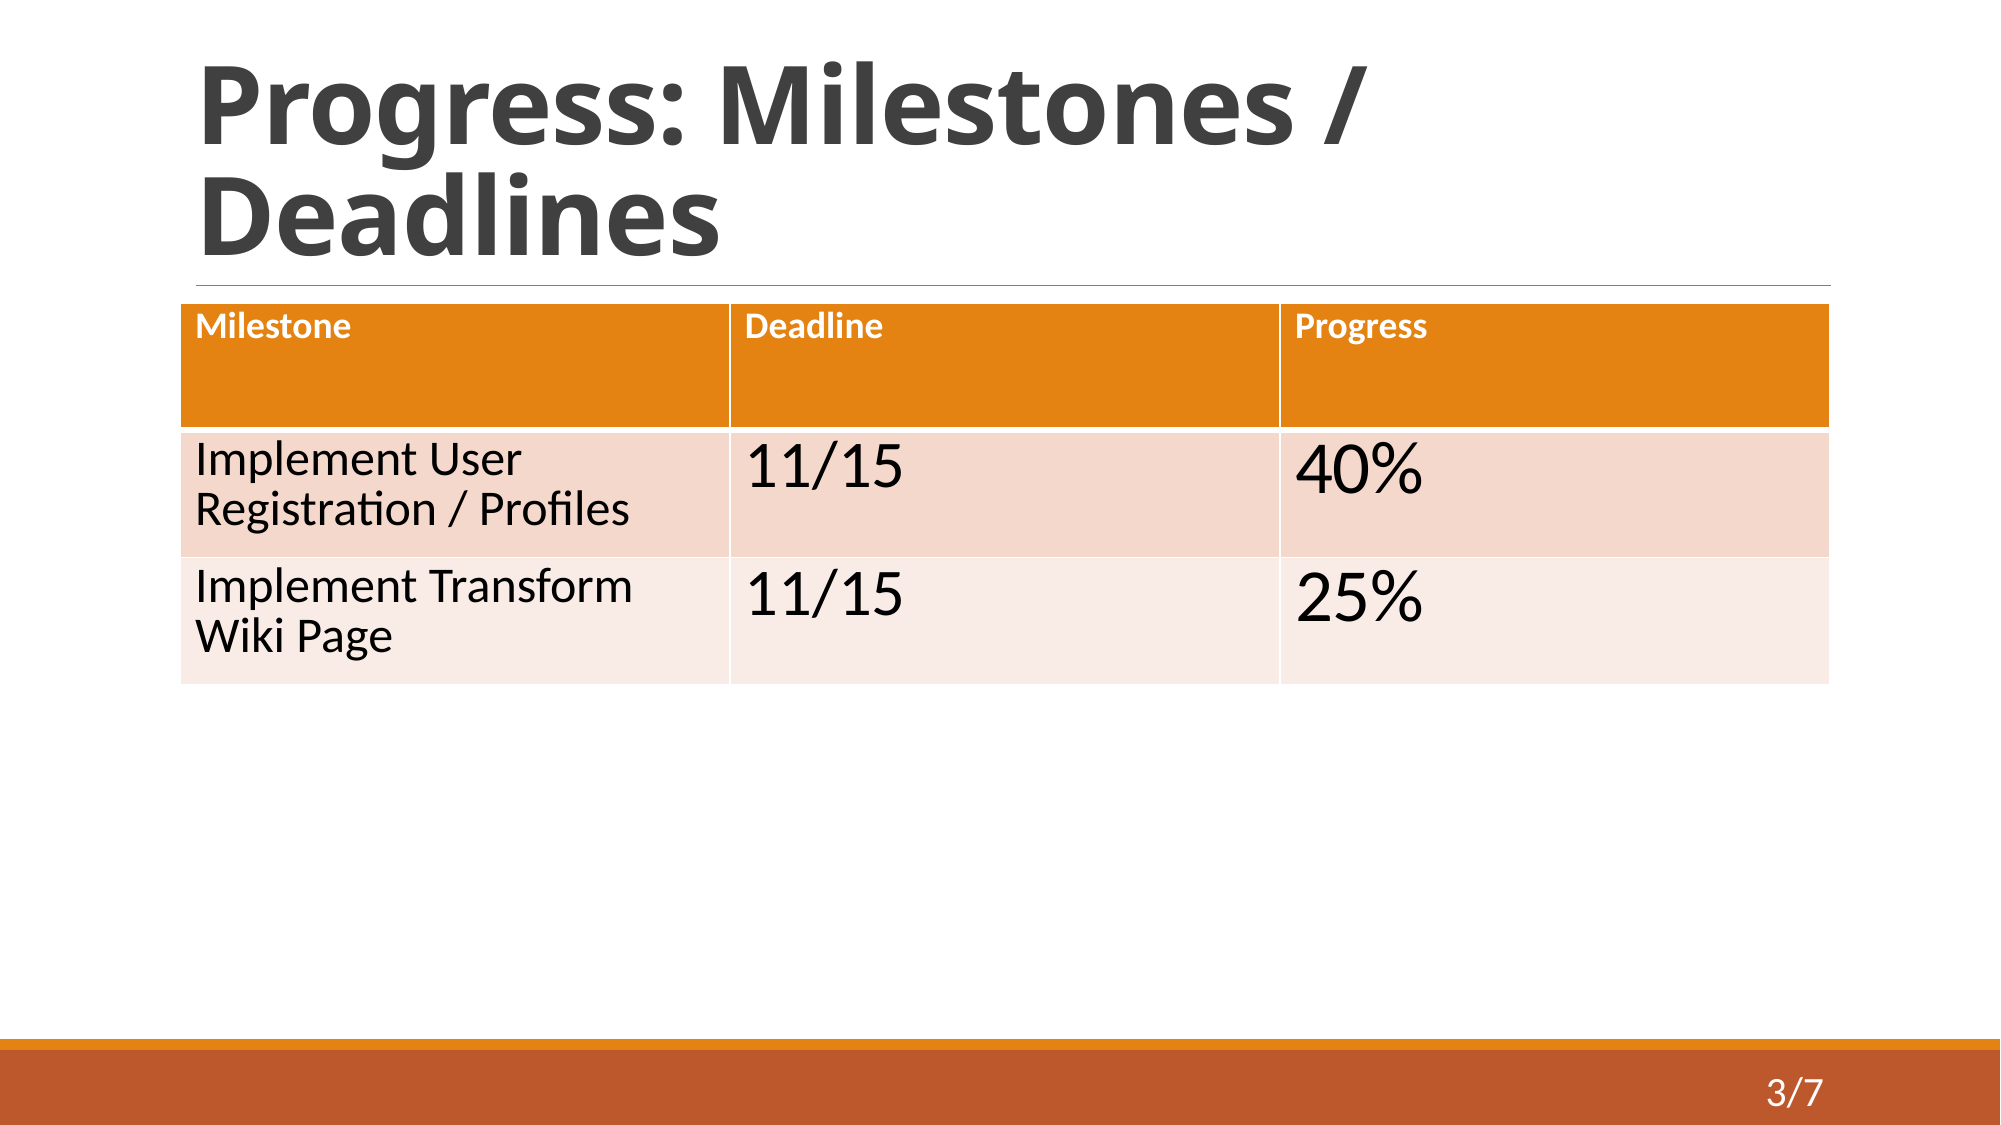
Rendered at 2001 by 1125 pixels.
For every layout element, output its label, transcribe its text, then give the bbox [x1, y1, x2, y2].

title Progress: Milestones / Deadlines [180, 47, 1830, 285]
table_header Milestone [181, 304, 729, 427]
table_header Deadline [731, 304, 1279, 427]
table_header Progress [1281, 304, 1829, 427]
table_cell 11/15 [731, 558, 1279, 684]
table_cell 11/15 [731, 433, 1279, 557]
table_cell 25% [1281, 558, 1829, 684]
table_cell 40% [1281, 433, 1829, 557]
slide_number 3/7 [1624, 1059, 1840, 1120]
table_cell Implement User Registration / Profiles [181, 433, 729, 557]
table_cell Implement Transform Wiki Page [181, 558, 729, 684]
